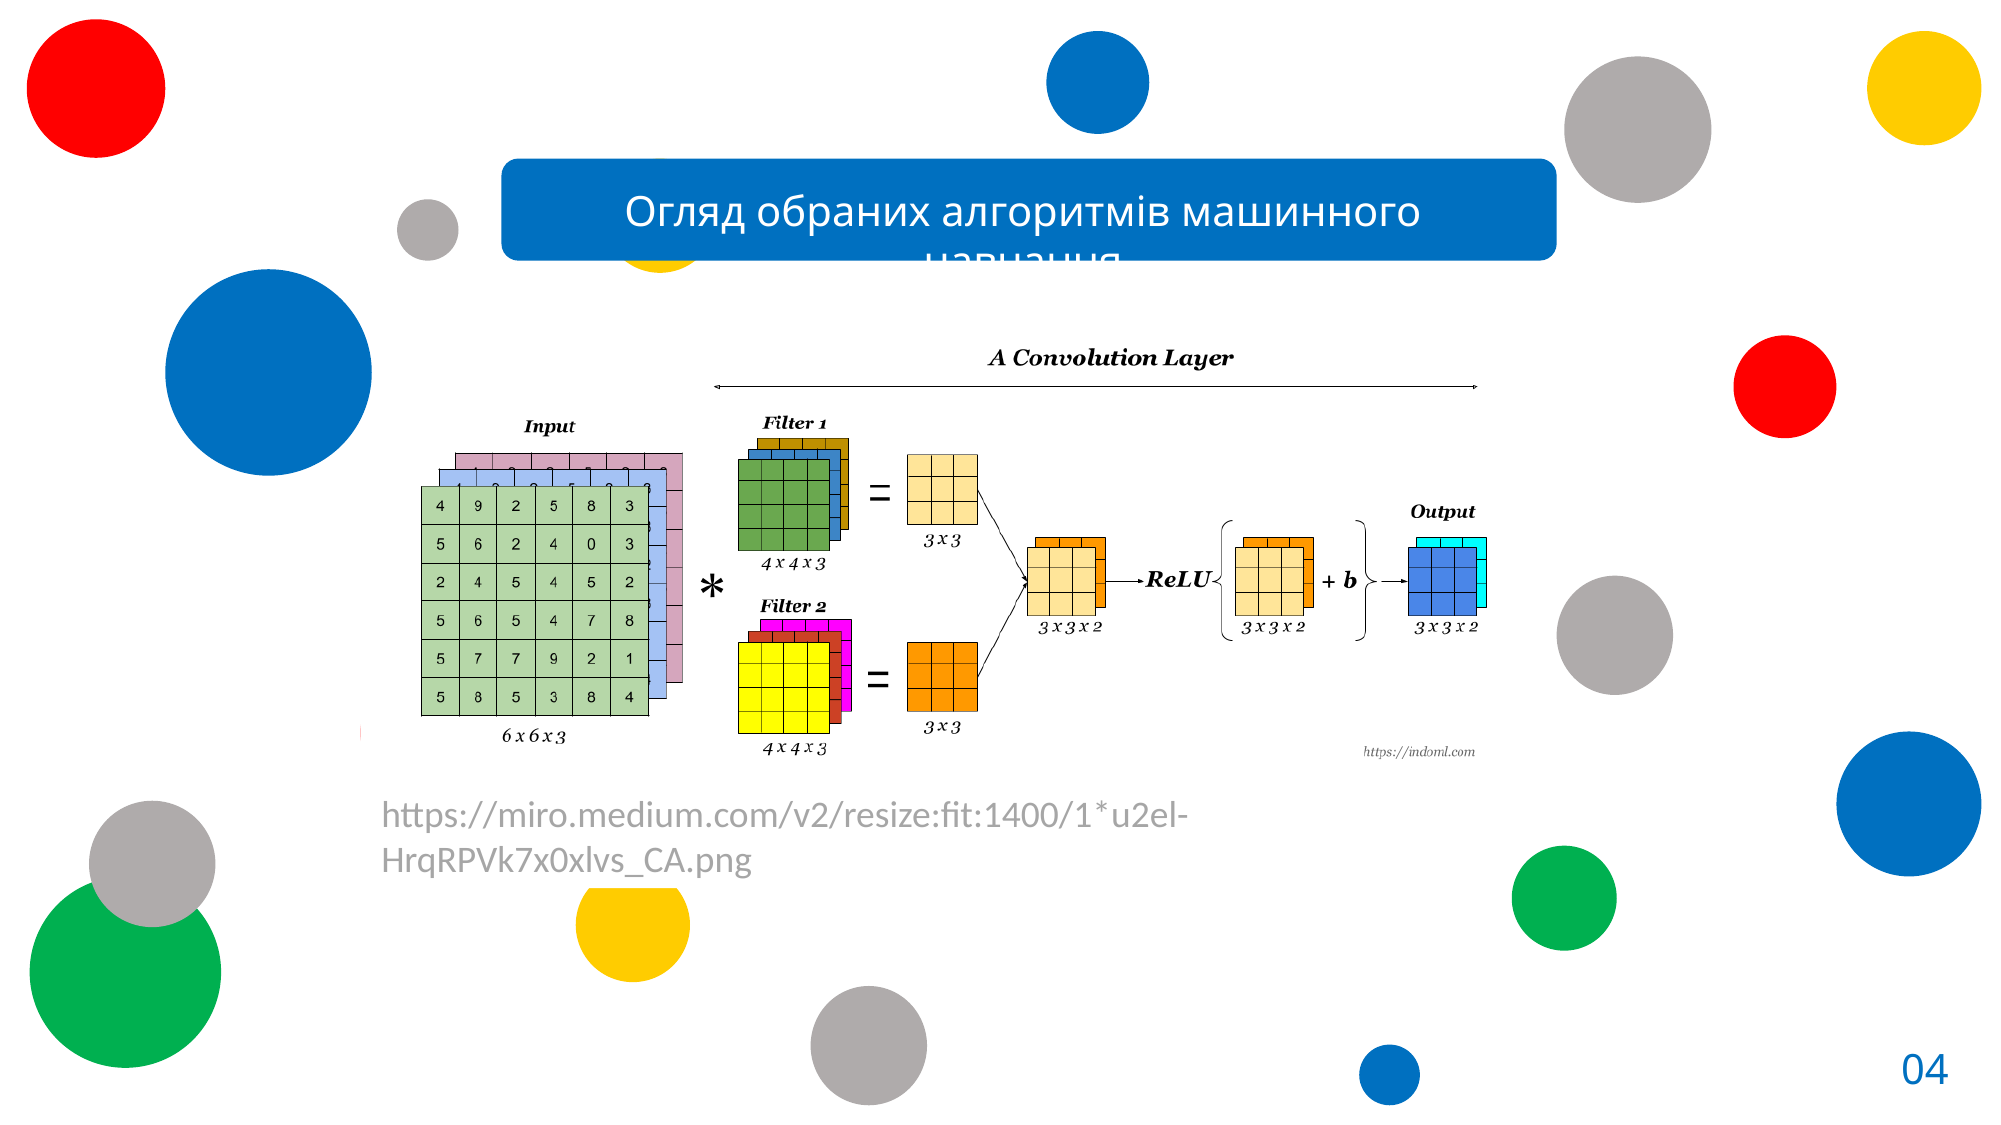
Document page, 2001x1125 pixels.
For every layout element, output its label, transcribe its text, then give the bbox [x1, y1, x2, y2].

text_box [28, 882, 223, 1069]
text_box [1510, 844, 1618, 952]
text_box [500, 157, 1558, 262]
text_box [1732, 334, 1838, 440]
text_box [25, 18, 167, 159]
text_box [1045, 29, 1151, 135]
text_box [1555, 574, 1675, 696]
text_box [87, 799, 217, 929]
text_box [1866, 29, 1983, 147]
text_box [1563, 55, 1713, 204]
text_box [1835, 730, 1983, 878]
text_box [1358, 1043, 1421, 1107]
text_box [396, 198, 460, 262]
text_box Огляд обраних алгоритмів машинного навчання [534, 177, 1512, 293]
text_box [164, 268, 373, 477]
picture [413, 342, 1491, 760]
text_box [574, 889, 692, 984]
text_box [809, 984, 929, 1107]
text_box [359, 277, 1479, 889]
text_box 04 [1886, 1035, 1966, 1100]
text_box https://miro.medium.com/v2/resize:fit:1400/1*u2el-HrqRPVk7x0xlvs_CA.png [366, 782, 1222, 887]
